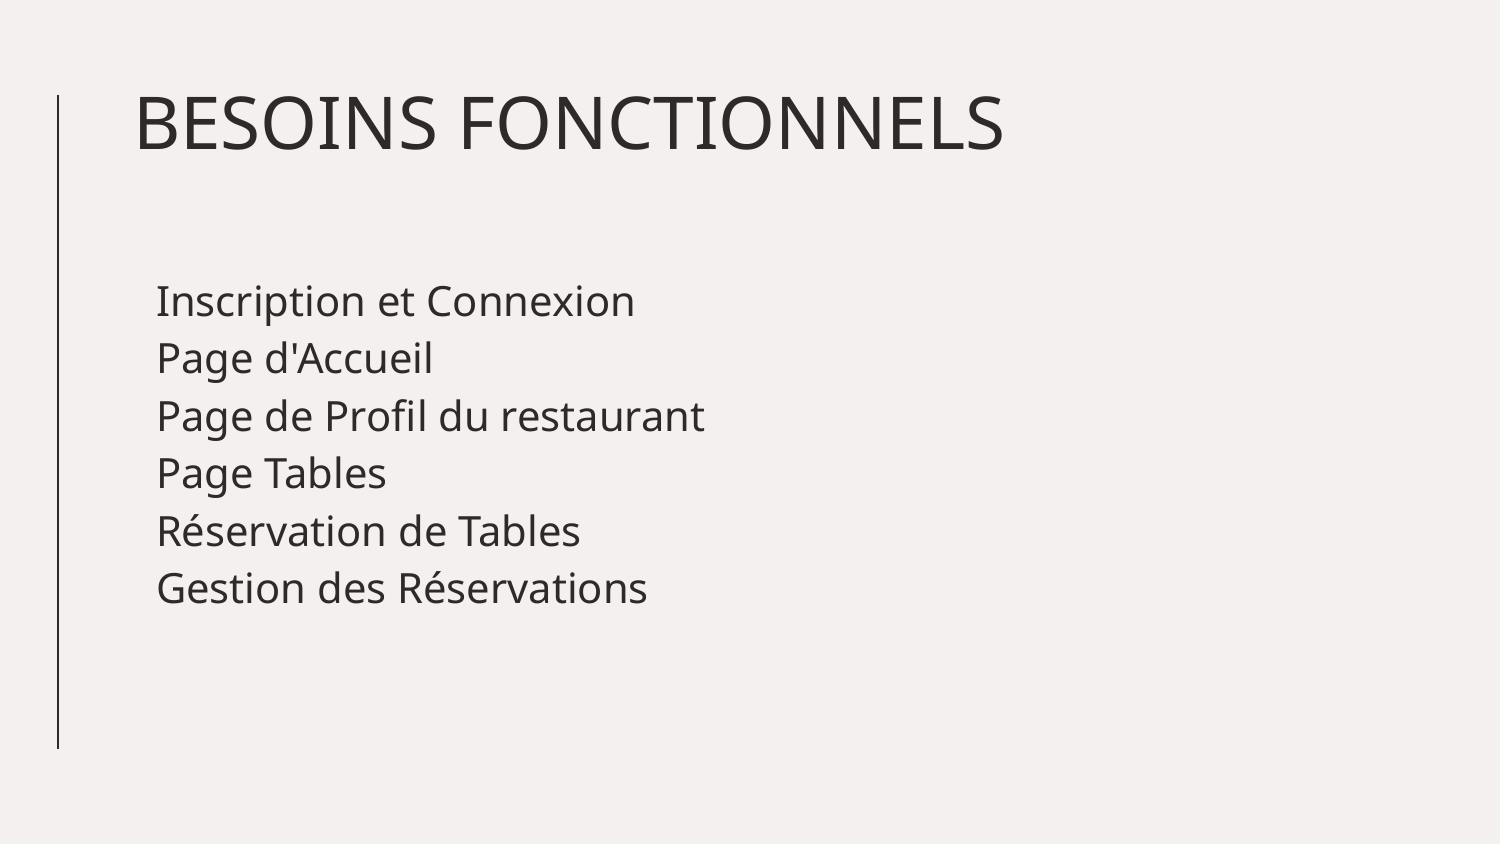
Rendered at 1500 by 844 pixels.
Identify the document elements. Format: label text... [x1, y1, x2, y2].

list Inscription et Connexion Page d'Accueil Page de Profil du restaurant Page Tables Réservation de Tables Gestion des Réservations [118, 251, 1382, 592]
title BESOINS FONCTIONNELS [118, 72, 1382, 167]
